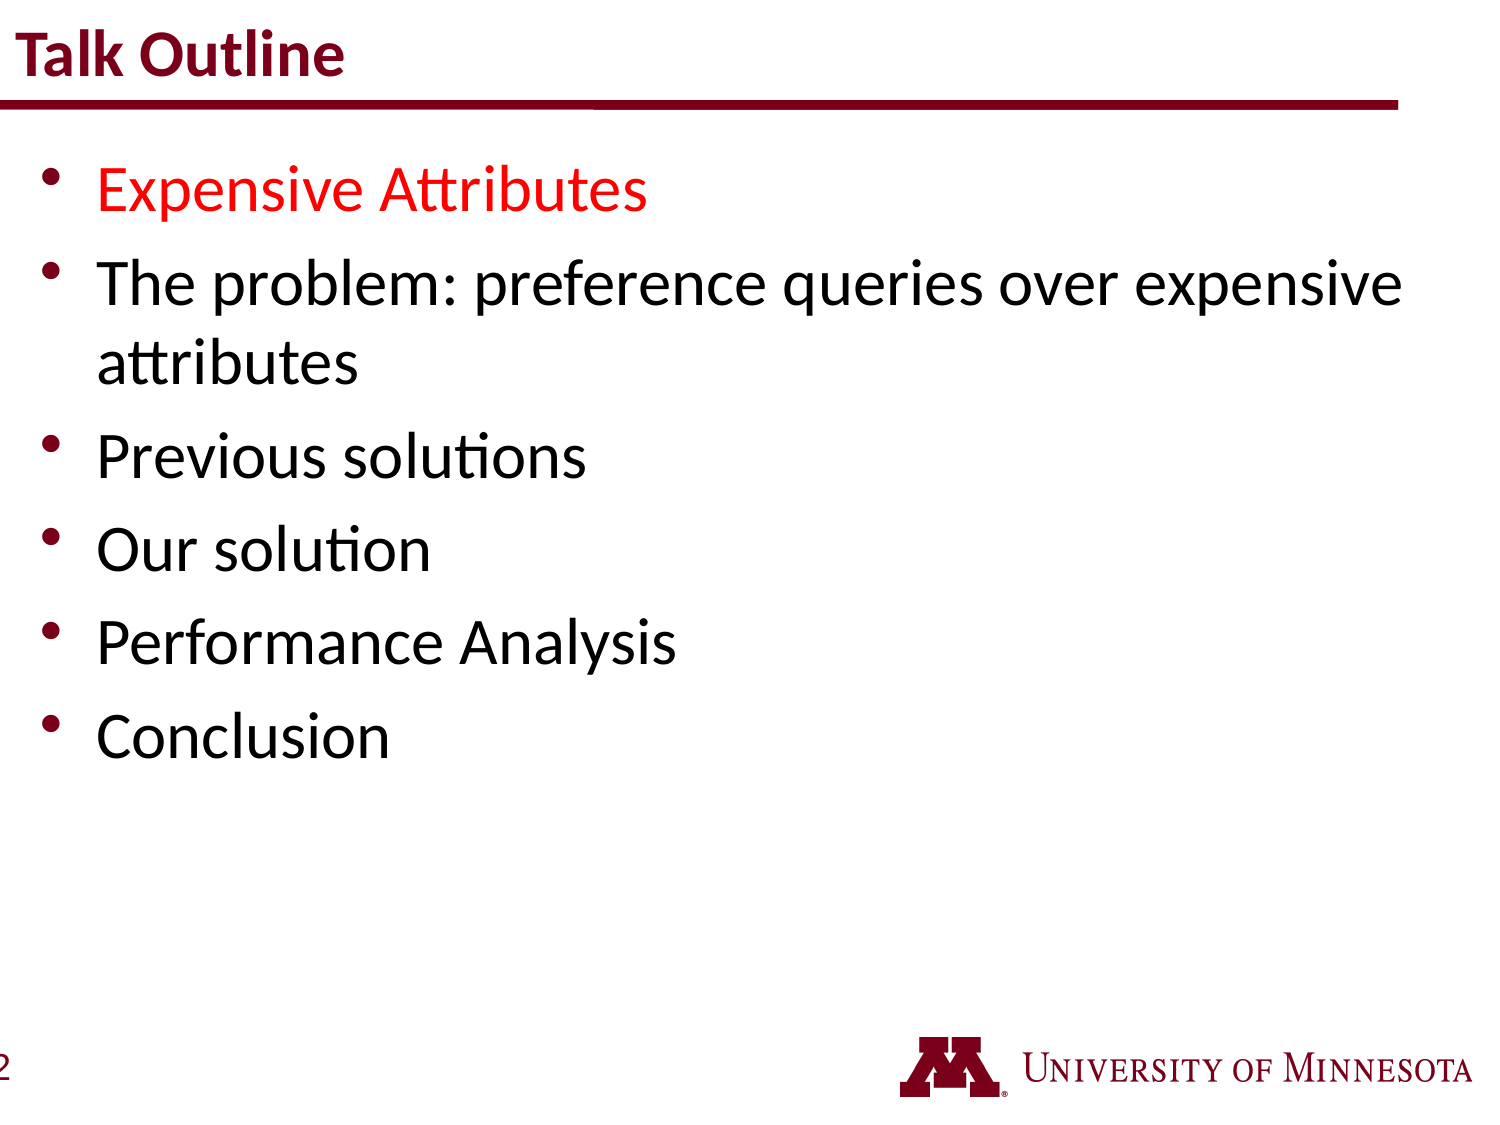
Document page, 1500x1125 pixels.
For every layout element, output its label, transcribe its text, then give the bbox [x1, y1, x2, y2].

list Expensive Attributes The problem: preference queries over expensive attributes Previous solutions Our solution Performance Analysis Conclusion [24, 137, 1476, 1026]
picture [900, 1037, 1473, 1097]
title Talk Outline [0, 0, 1426, 101]
